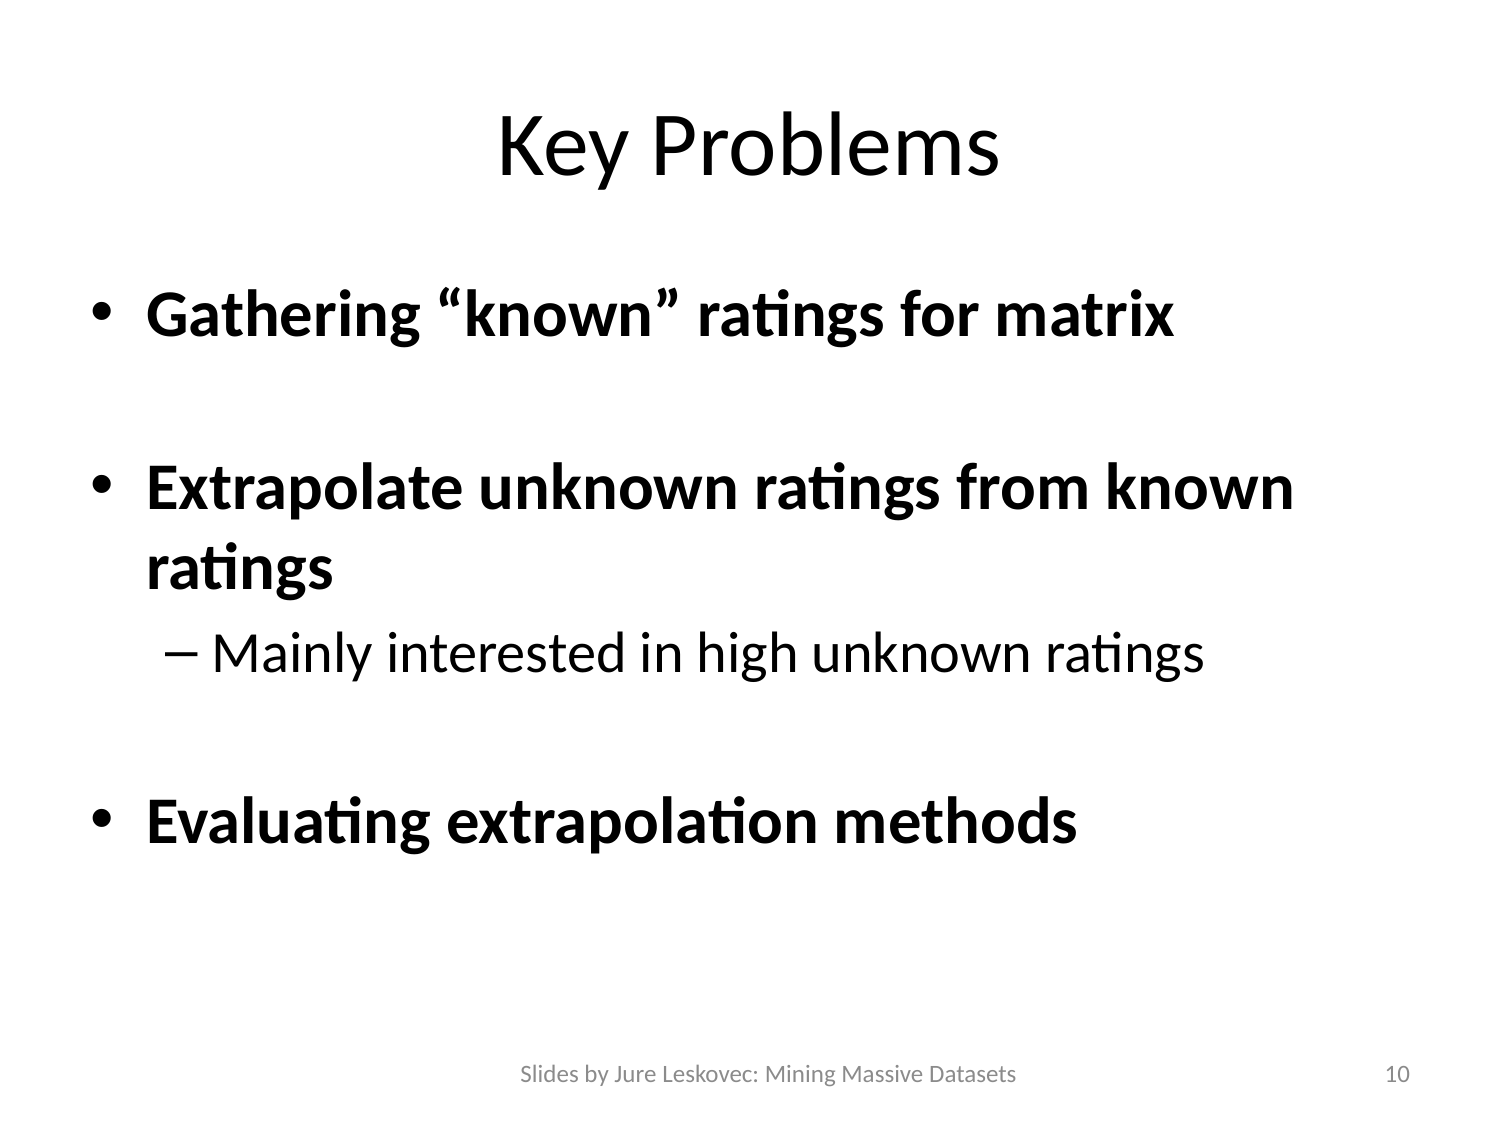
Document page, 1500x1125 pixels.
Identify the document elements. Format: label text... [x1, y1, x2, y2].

slide_number 10 [1074, 1042, 1425, 1103]
title Key Problems [75, 45, 1425, 233]
footer Slides by Jure Leskovec: Mining Massive Datasets [474, 1042, 1063, 1103]
list Gathering “known” ratings for matrix Extrapolate unknown ratings from known ratings Mainly interested in high unknown ratings Evaluating extrapolation methods [75, 262, 1425, 1005]
